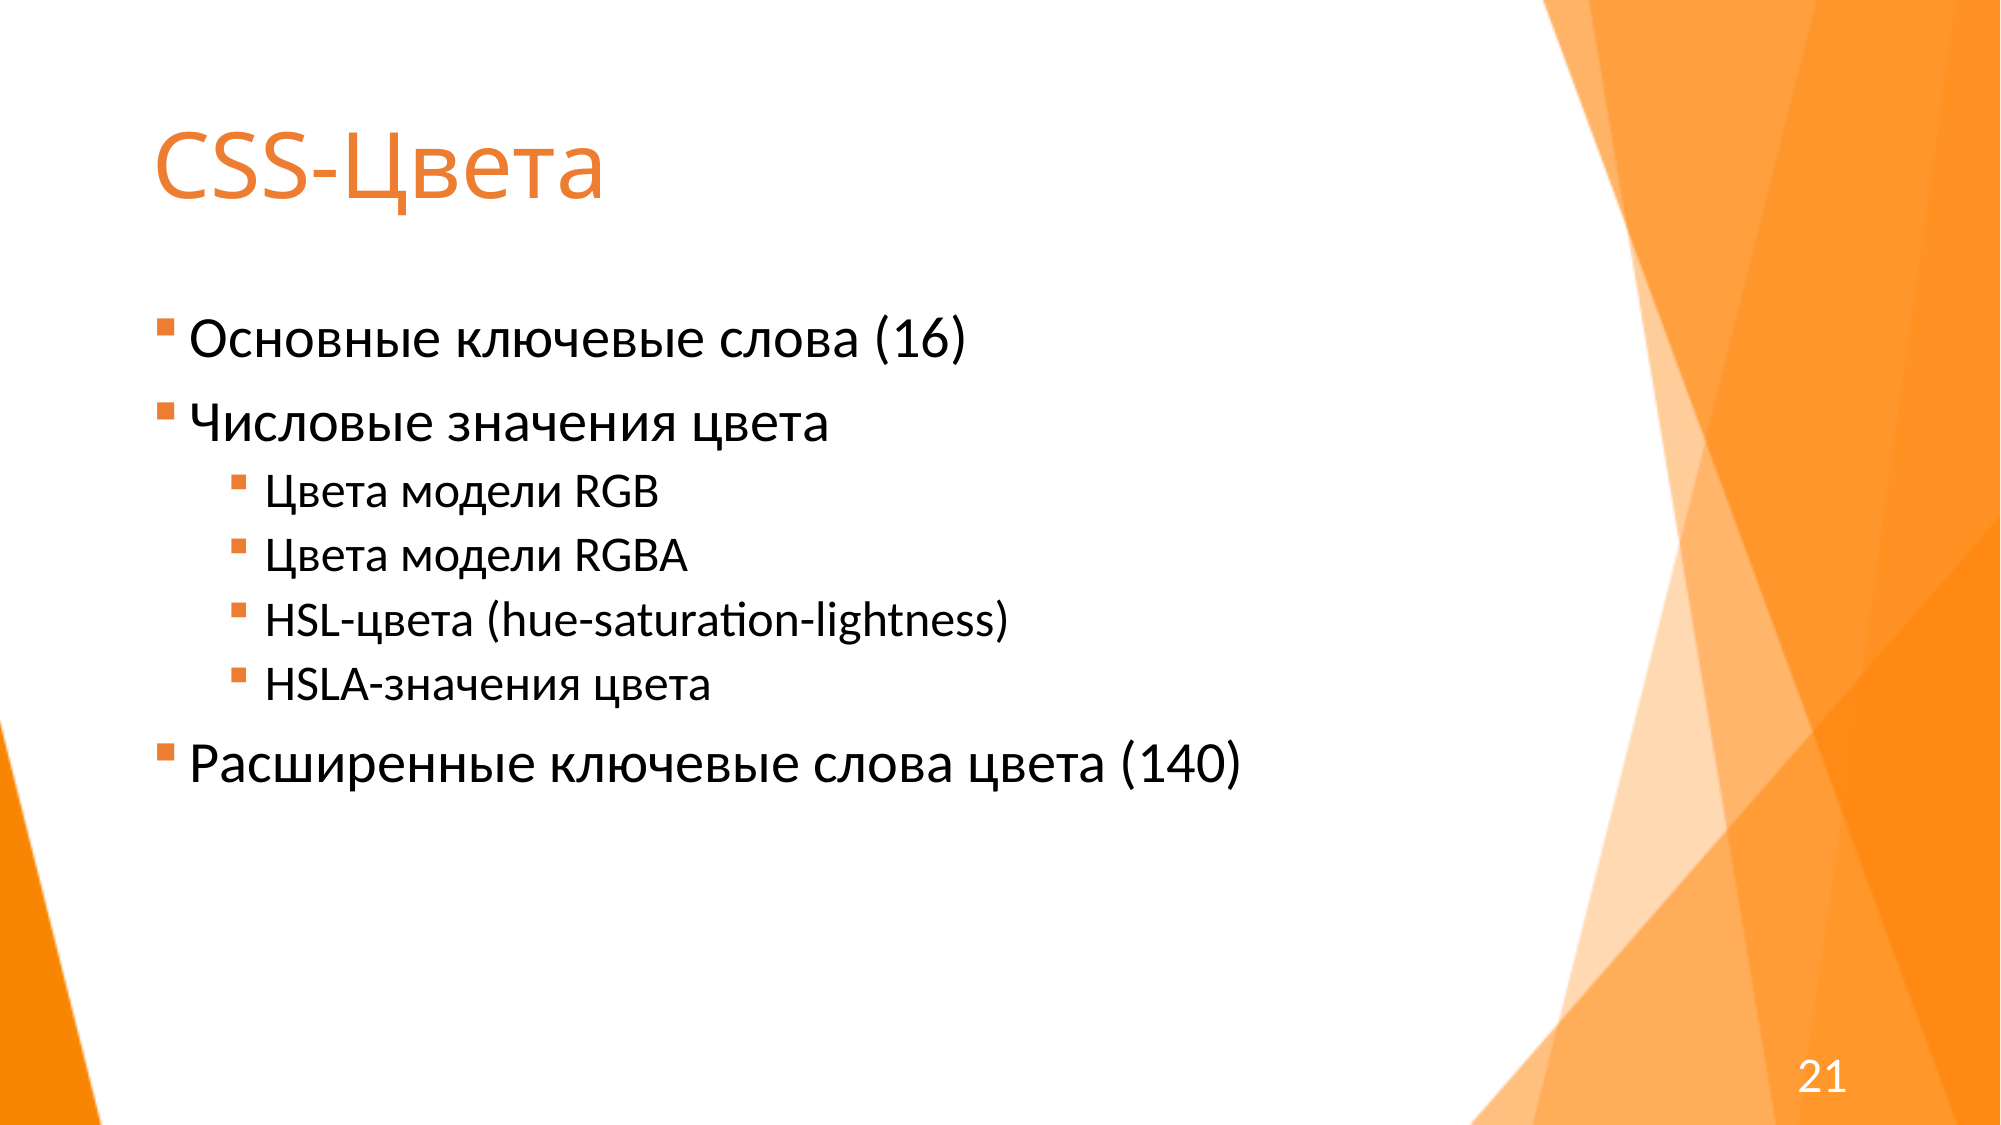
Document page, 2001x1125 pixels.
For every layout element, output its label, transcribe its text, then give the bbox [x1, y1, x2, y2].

list Основные ключевые слова (16) Числовые значения цвета Цвета модели RGB Цвета модели RGBA HSL-цвета (hue-saturation-lightness) HSLA-значения цвета Расширенные ключевые слова цвета (140) [137, 299, 1863, 1014]
slide_number 21 [1412, 1042, 1863, 1103]
picture [0, 0, 2001, 1125]
title CSS-Цвета [137, 59, 1863, 278]
